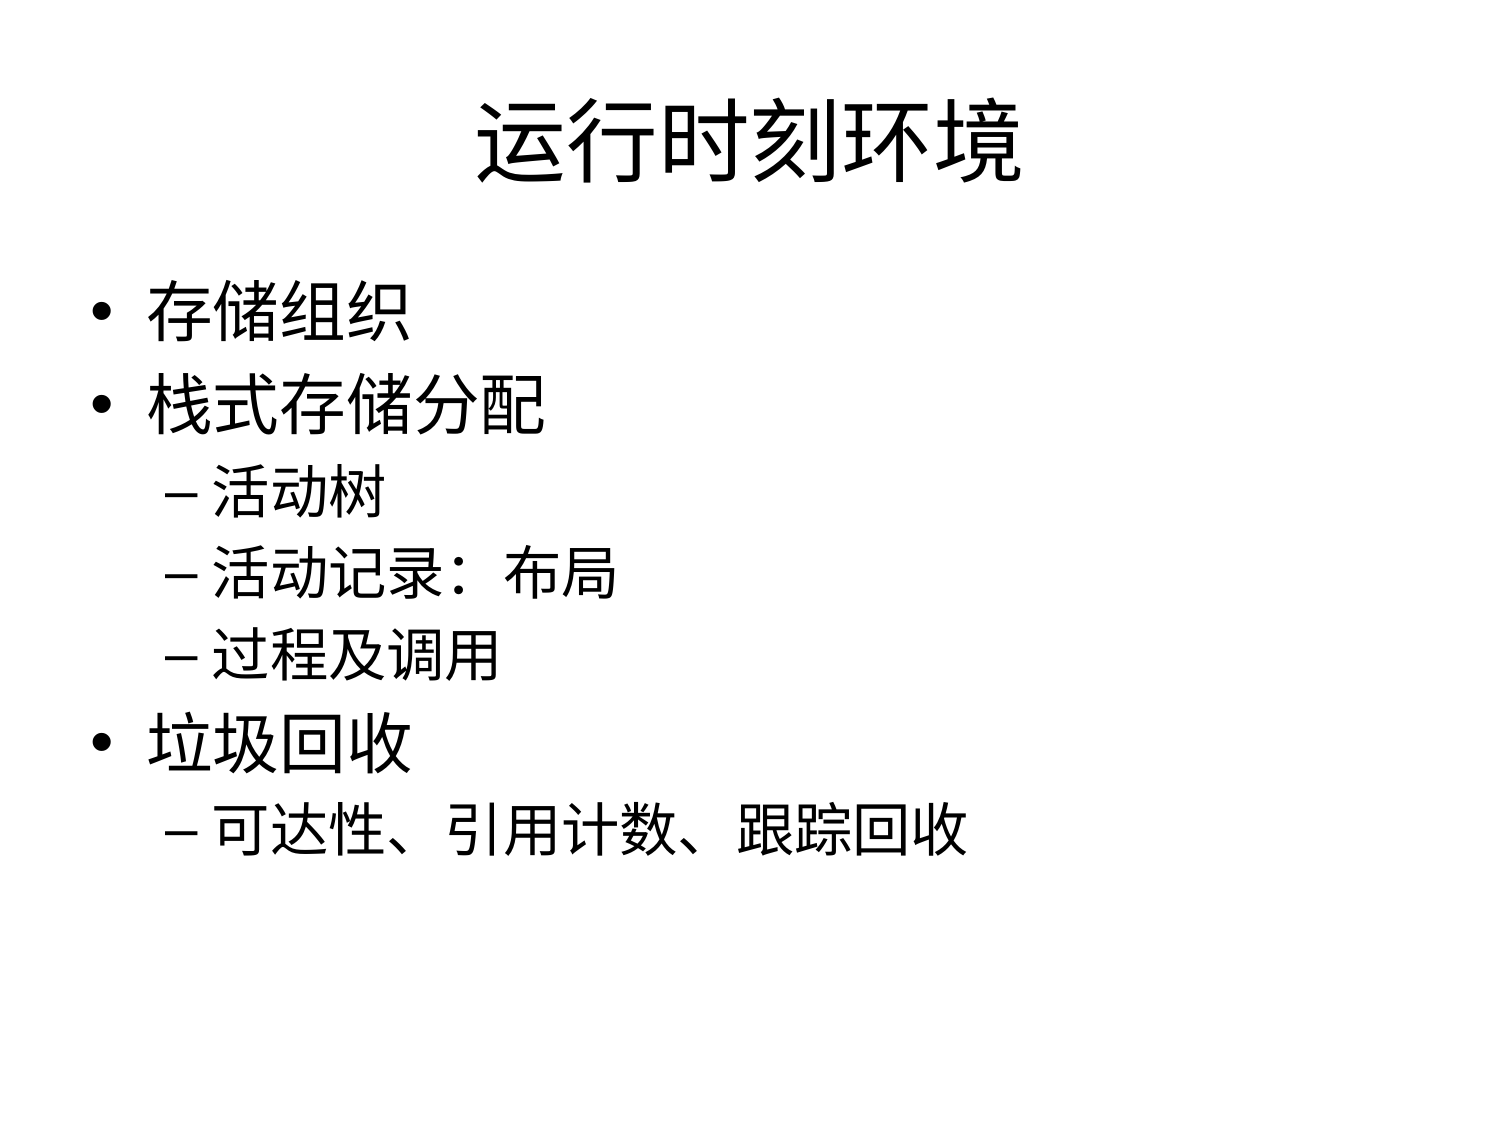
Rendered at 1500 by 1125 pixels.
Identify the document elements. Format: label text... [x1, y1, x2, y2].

list 存储组织 栈式存储分配 活动树 活动记录：布局 过程及调用 垃圾回收 可达性、引用计数、跟踪回收 [75, 262, 1425, 1005]
title 运行时刻环境 [75, 45, 1425, 233]
